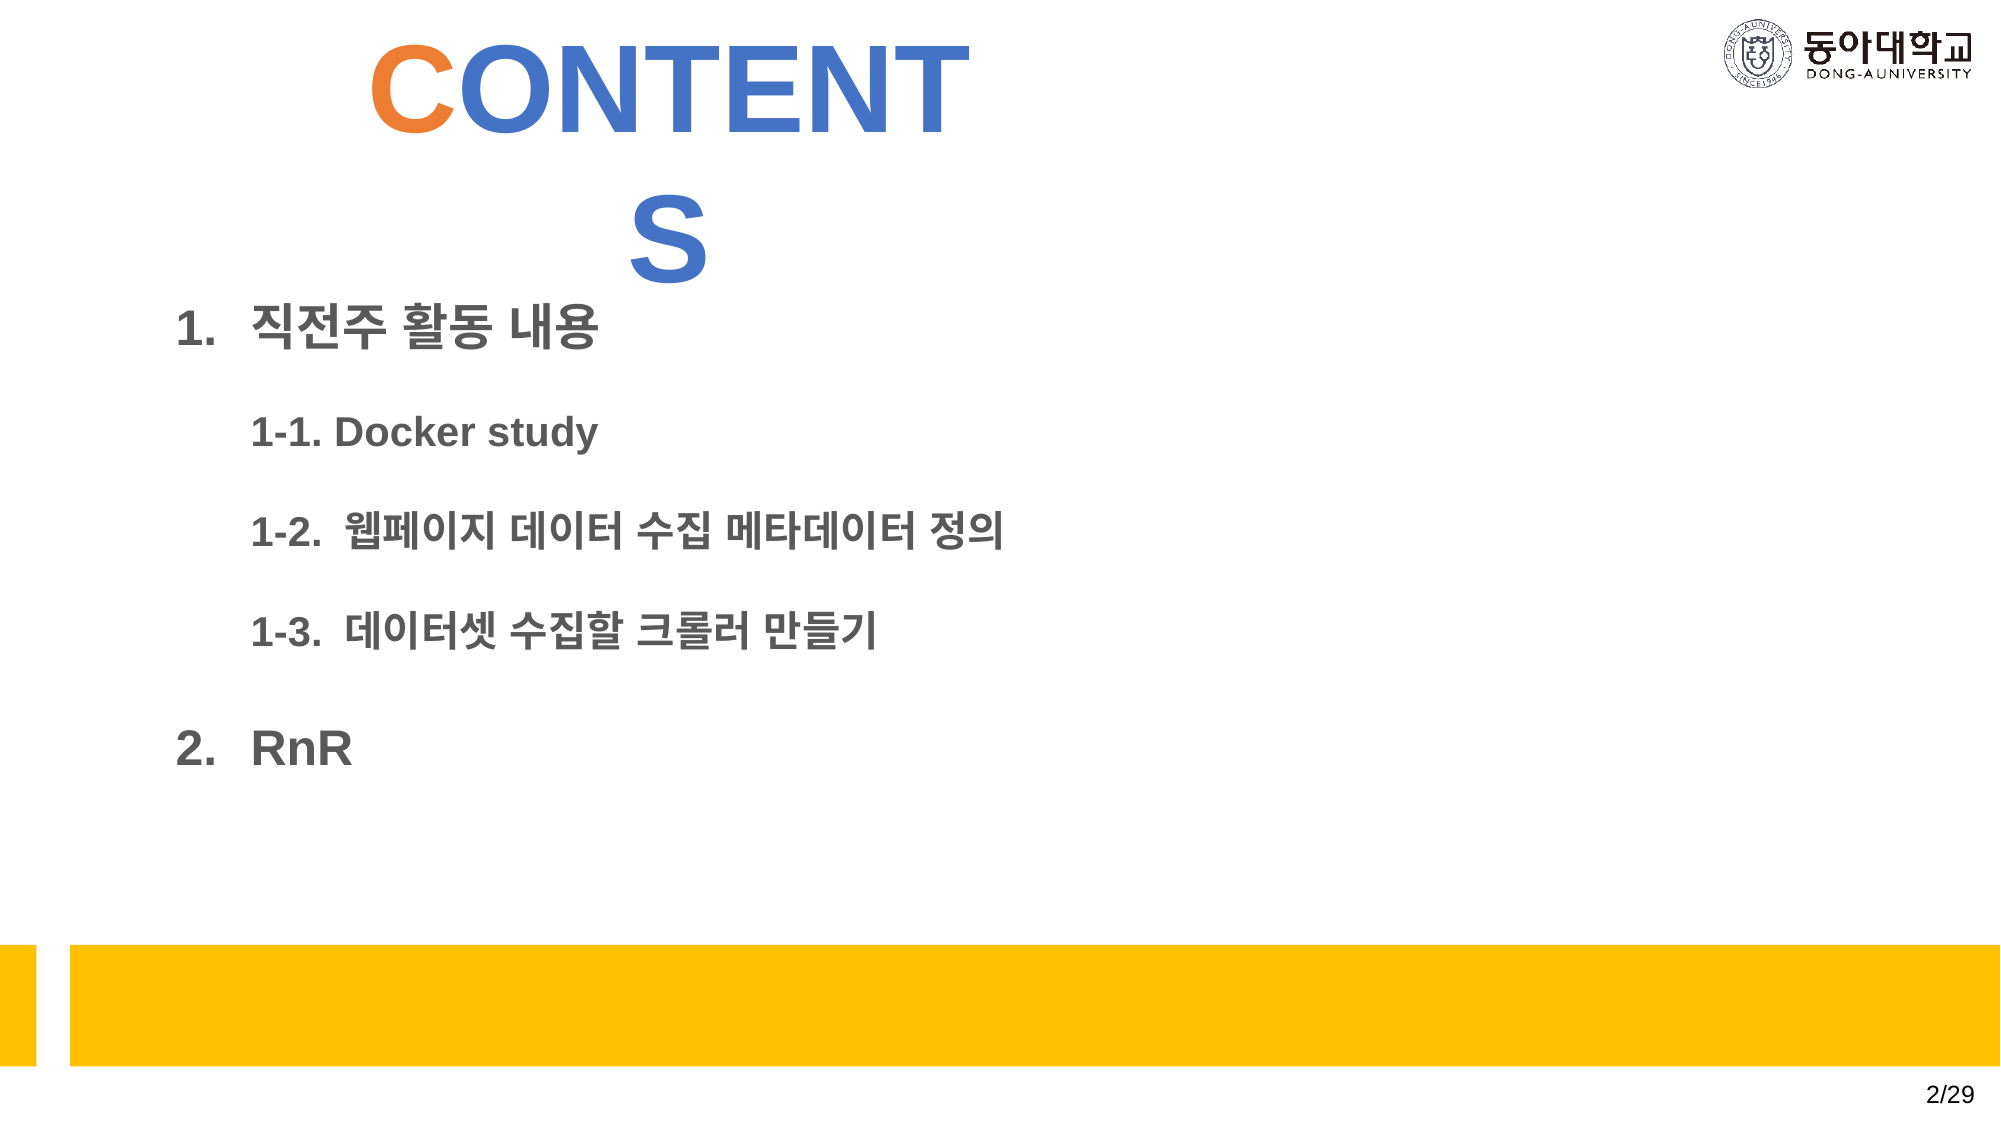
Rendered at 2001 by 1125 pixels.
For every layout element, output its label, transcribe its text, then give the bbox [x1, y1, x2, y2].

text_box [0, 944, 37, 1067]
text_box [69, 944, 2000, 1067]
text_box 직전주 활동 내용 1-1. Docker study 1-2. 웹페이지 데이터 수집 메타데이터 정의 1-3. 데이터셋 수집할 크롤러 만들기 RnR [160, 227, 1296, 783]
text_box Contents [338, 0, 1000, 227]
picture [1714, 9, 1983, 105]
